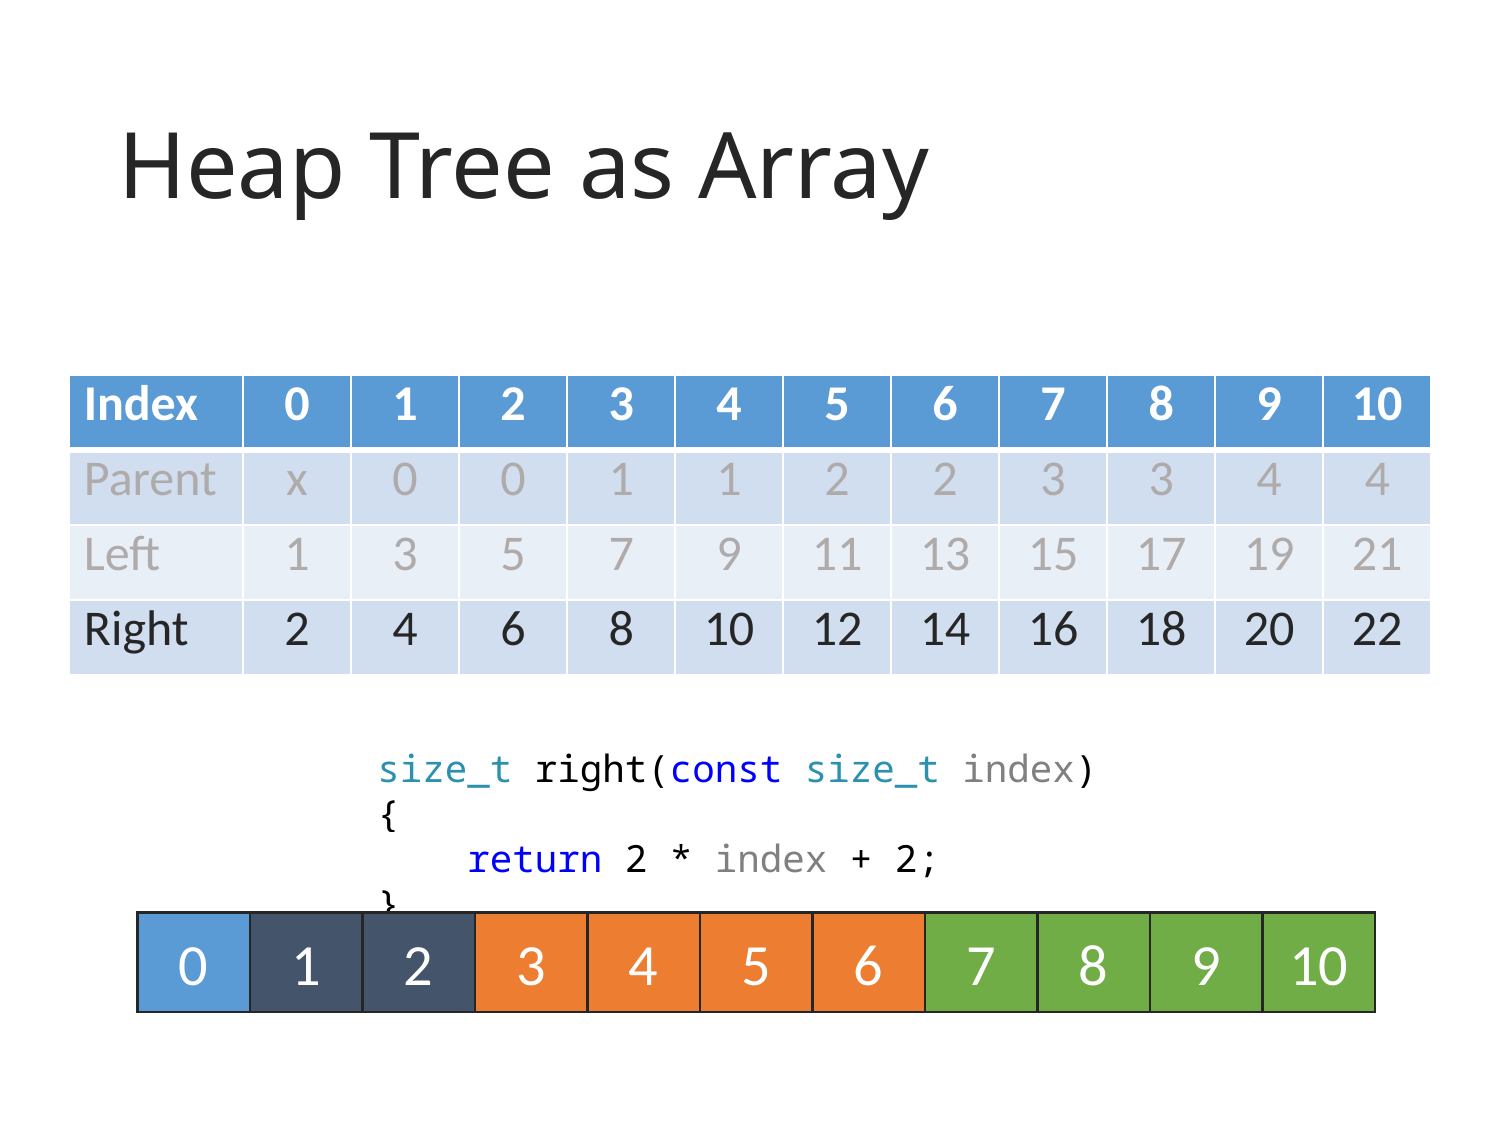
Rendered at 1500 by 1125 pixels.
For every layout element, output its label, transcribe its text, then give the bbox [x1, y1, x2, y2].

table_cell 20 [1216, 601, 1322, 674]
table_cell 14 [892, 601, 998, 674]
table_cell 21 [1324, 526, 1430, 599]
table_cell 11 [784, 526, 890, 599]
table_cell 3 [1000, 453, 1106, 524]
table_cell 9 [676, 526, 782, 599]
table_cell 5 [460, 526, 566, 599]
table_cell 7 [568, 526, 674, 599]
table_cell 16 [1000, 601, 1106, 674]
table_cell 2 [784, 453, 890, 524]
table_cell 4 [1216, 453, 1322, 524]
table_cell 19 [1216, 526, 1322, 599]
table_cell 0 [460, 453, 566, 524]
table_header 0 [244, 376, 350, 447]
table_cell 10 [676, 601, 782, 674]
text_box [137, 912, 1375, 1013]
table_cell 1 [676, 453, 782, 524]
table_cell Parent [70, 453, 242, 524]
text_box size_t right(const size_t index) { return 2 * index + 2; } [362, 737, 1138, 911]
table_cell Right [70, 601, 242, 674]
table_cell 4 [1324, 453, 1430, 524]
table_cell 15 [1000, 526, 1106, 599]
table_cell 6 [460, 601, 566, 674]
table_cell 2 [892, 453, 998, 524]
table_cell 2 [244, 601, 350, 674]
table_cell 3 [1108, 453, 1214, 524]
table_cell 4 [352, 601, 458, 674]
table_cell 18 [1108, 601, 1214, 674]
table_cell 0 [352, 453, 458, 524]
table_cell 3 [352, 526, 458, 599]
table_header 10 [1324, 376, 1430, 447]
table_cell 1 [244, 526, 350, 599]
table_cell 8 [568, 601, 674, 674]
table_header 6 [892, 376, 998, 447]
table_header 2 [460, 376, 566, 447]
table_cell 17 [1108, 526, 1214, 599]
table_header 4 [676, 376, 782, 447]
table_cell Left [70, 526, 242, 599]
table_cell 22 [1324, 601, 1430, 674]
table_header Index [70, 376, 242, 447]
table_header 8 [1108, 376, 1214, 447]
table_cell 1 [568, 453, 674, 524]
table_header 5 [784, 376, 890, 447]
table_header 1 [352, 376, 458, 447]
table_header 3 [568, 376, 674, 447]
table_header 7 [1000, 376, 1106, 447]
table_cell x [244, 453, 350, 524]
table_cell 12 [784, 601, 890, 674]
table_header 9 [1216, 376, 1322, 447]
title Heap Tree as Array [103, 59, 1397, 278]
table_cell 13 [892, 526, 998, 599]
